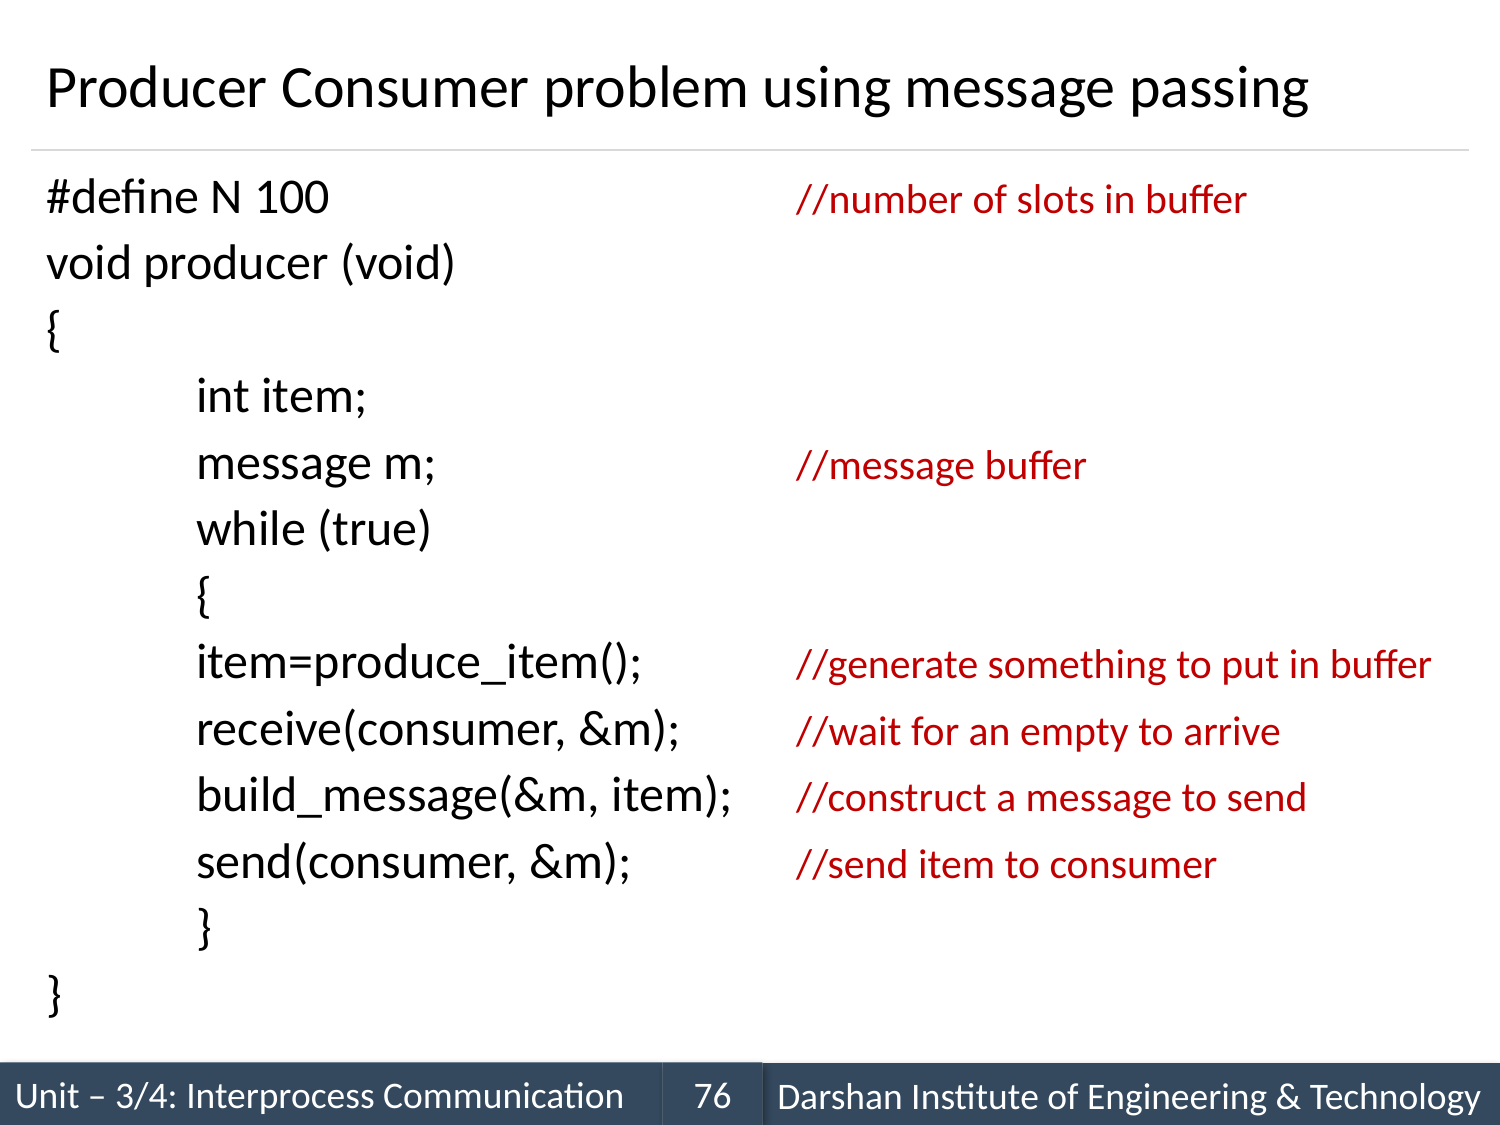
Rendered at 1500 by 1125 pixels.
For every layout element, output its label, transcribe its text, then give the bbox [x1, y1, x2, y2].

title Producer Consumer problem using message passing [31, 17, 1469, 150]
list #define N 100 //number of slots in buffer void producer (void) { int item; message m; //message buffer while (true) { item=produce_item(); //generate something to put in buffer receive(consumer, &m); //wait for an empty to arrive build_message(&m, item); //construct a message to send send(consumer, &m); //send item to consumer } } [31, 162, 1469, 1038]
